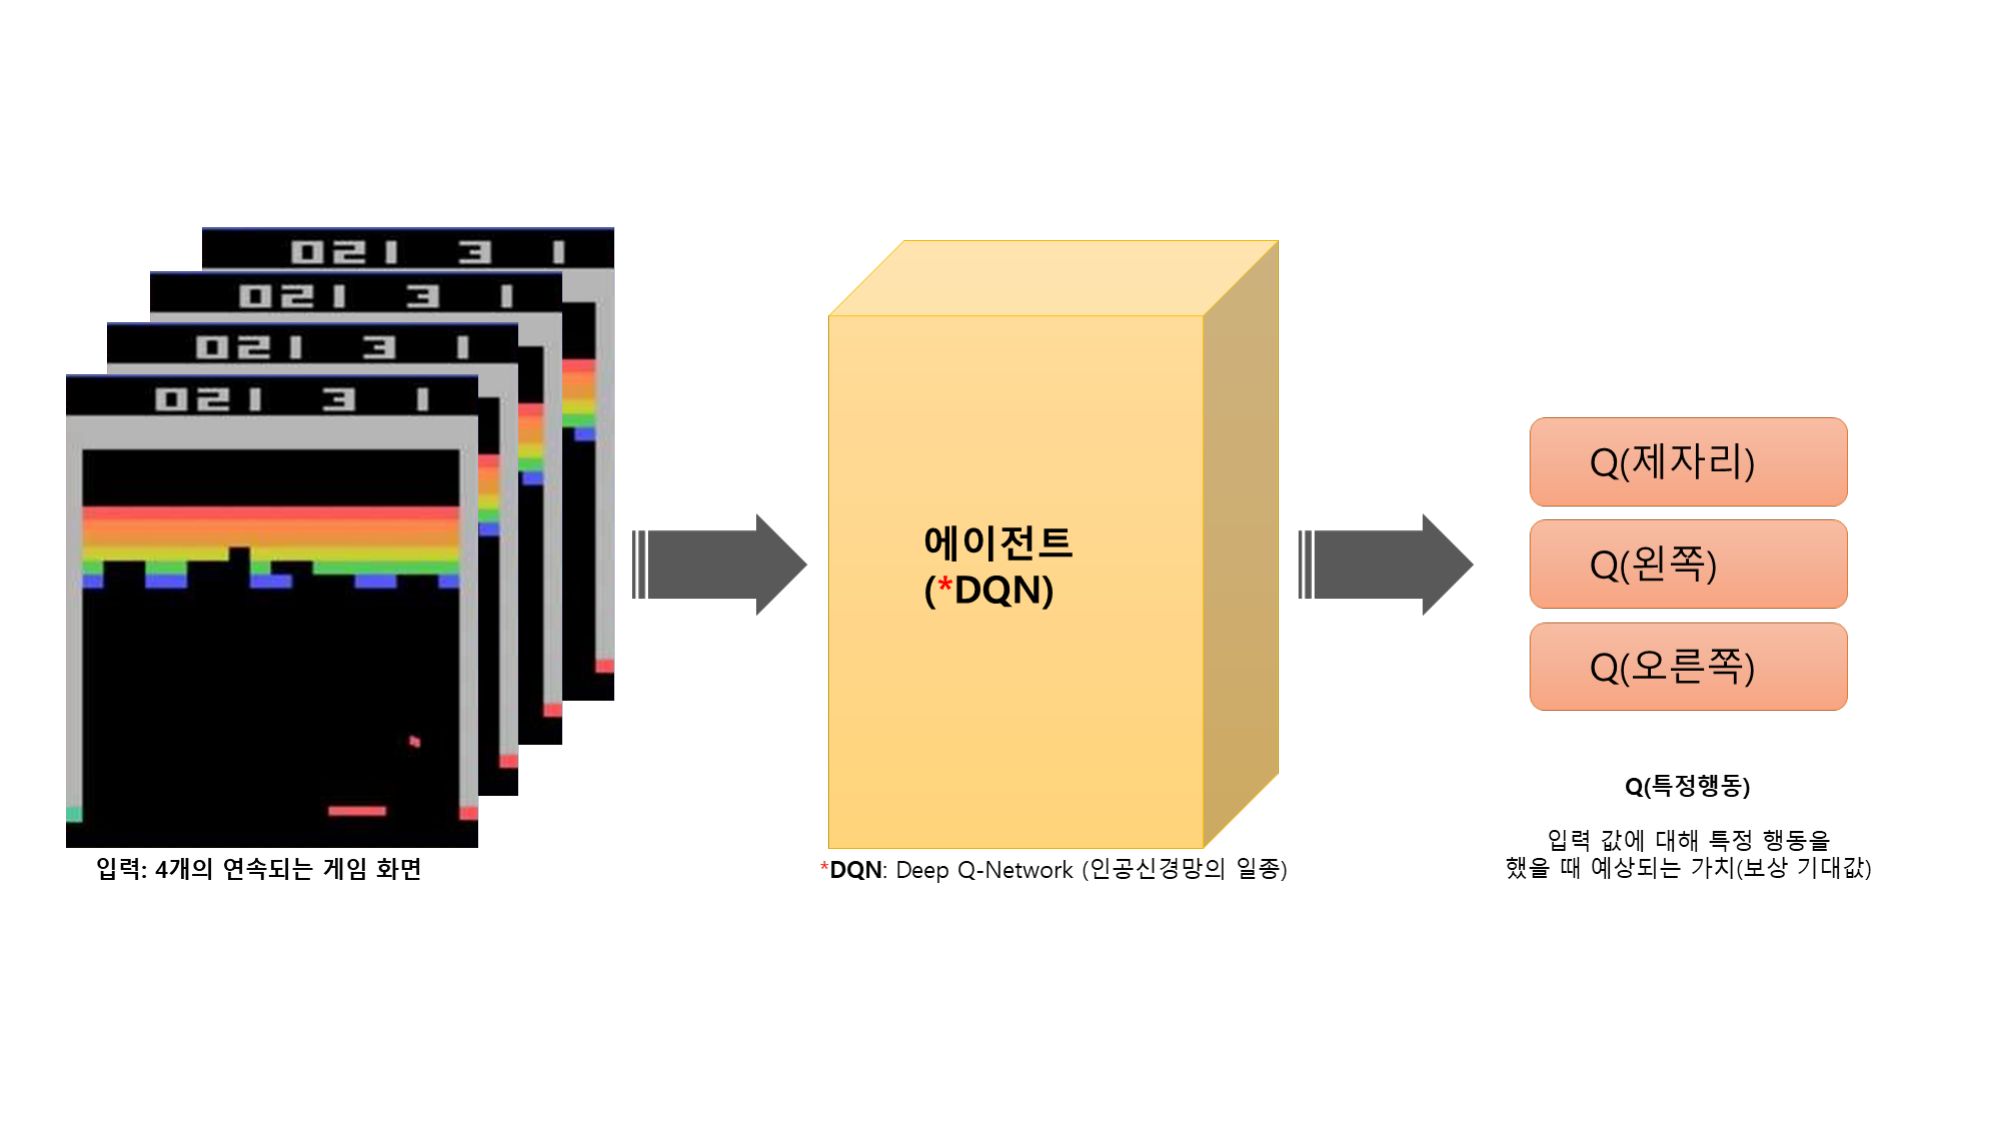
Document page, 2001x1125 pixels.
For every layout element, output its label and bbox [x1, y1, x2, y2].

picture [66, 227, 1934, 898]
